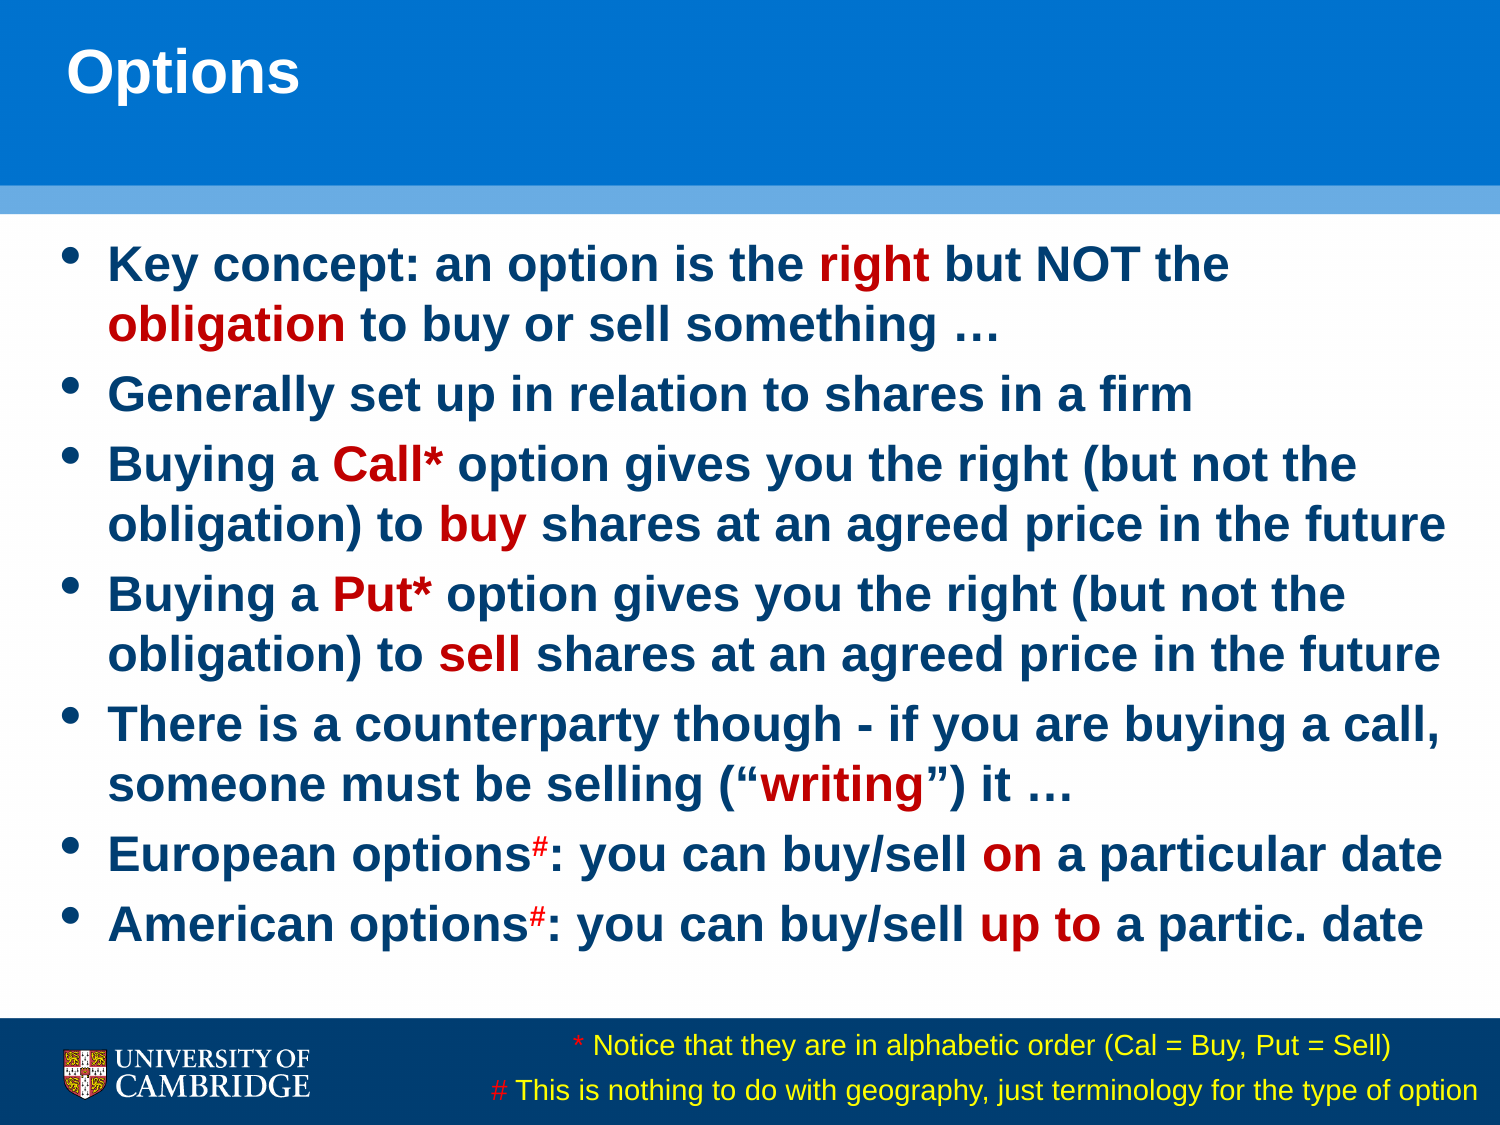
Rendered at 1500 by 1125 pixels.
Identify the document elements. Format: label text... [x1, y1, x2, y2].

text_box # This is nothing to do with geography, just terminology for the type of option [476, 1063, 1495, 1114]
picture [0, 0, 1500, 1125]
text_box * Notice that they are in alphabetic order (Cal = Buy, Put = Sell) [558, 1018, 1416, 1063]
title Options [65, 30, 1441, 135]
list Key concept: an option is the right but NOT the obligation to buy or sell something … Generally set up in relation to shares in a firm Buying a Call* option gives you the right (but not the obligation) to buy shares at an agreed price in the future Buying a Put* option gives you the right (but not the obligation) to sell shares at an agreed price in the future There is a counterparty though - if you are buying a call, someone must be selling (“writing”) it … European options#: you can buy/sell on a particular date American options#: you can buy/sell up to a partic. date [62, 231, 1471, 948]
